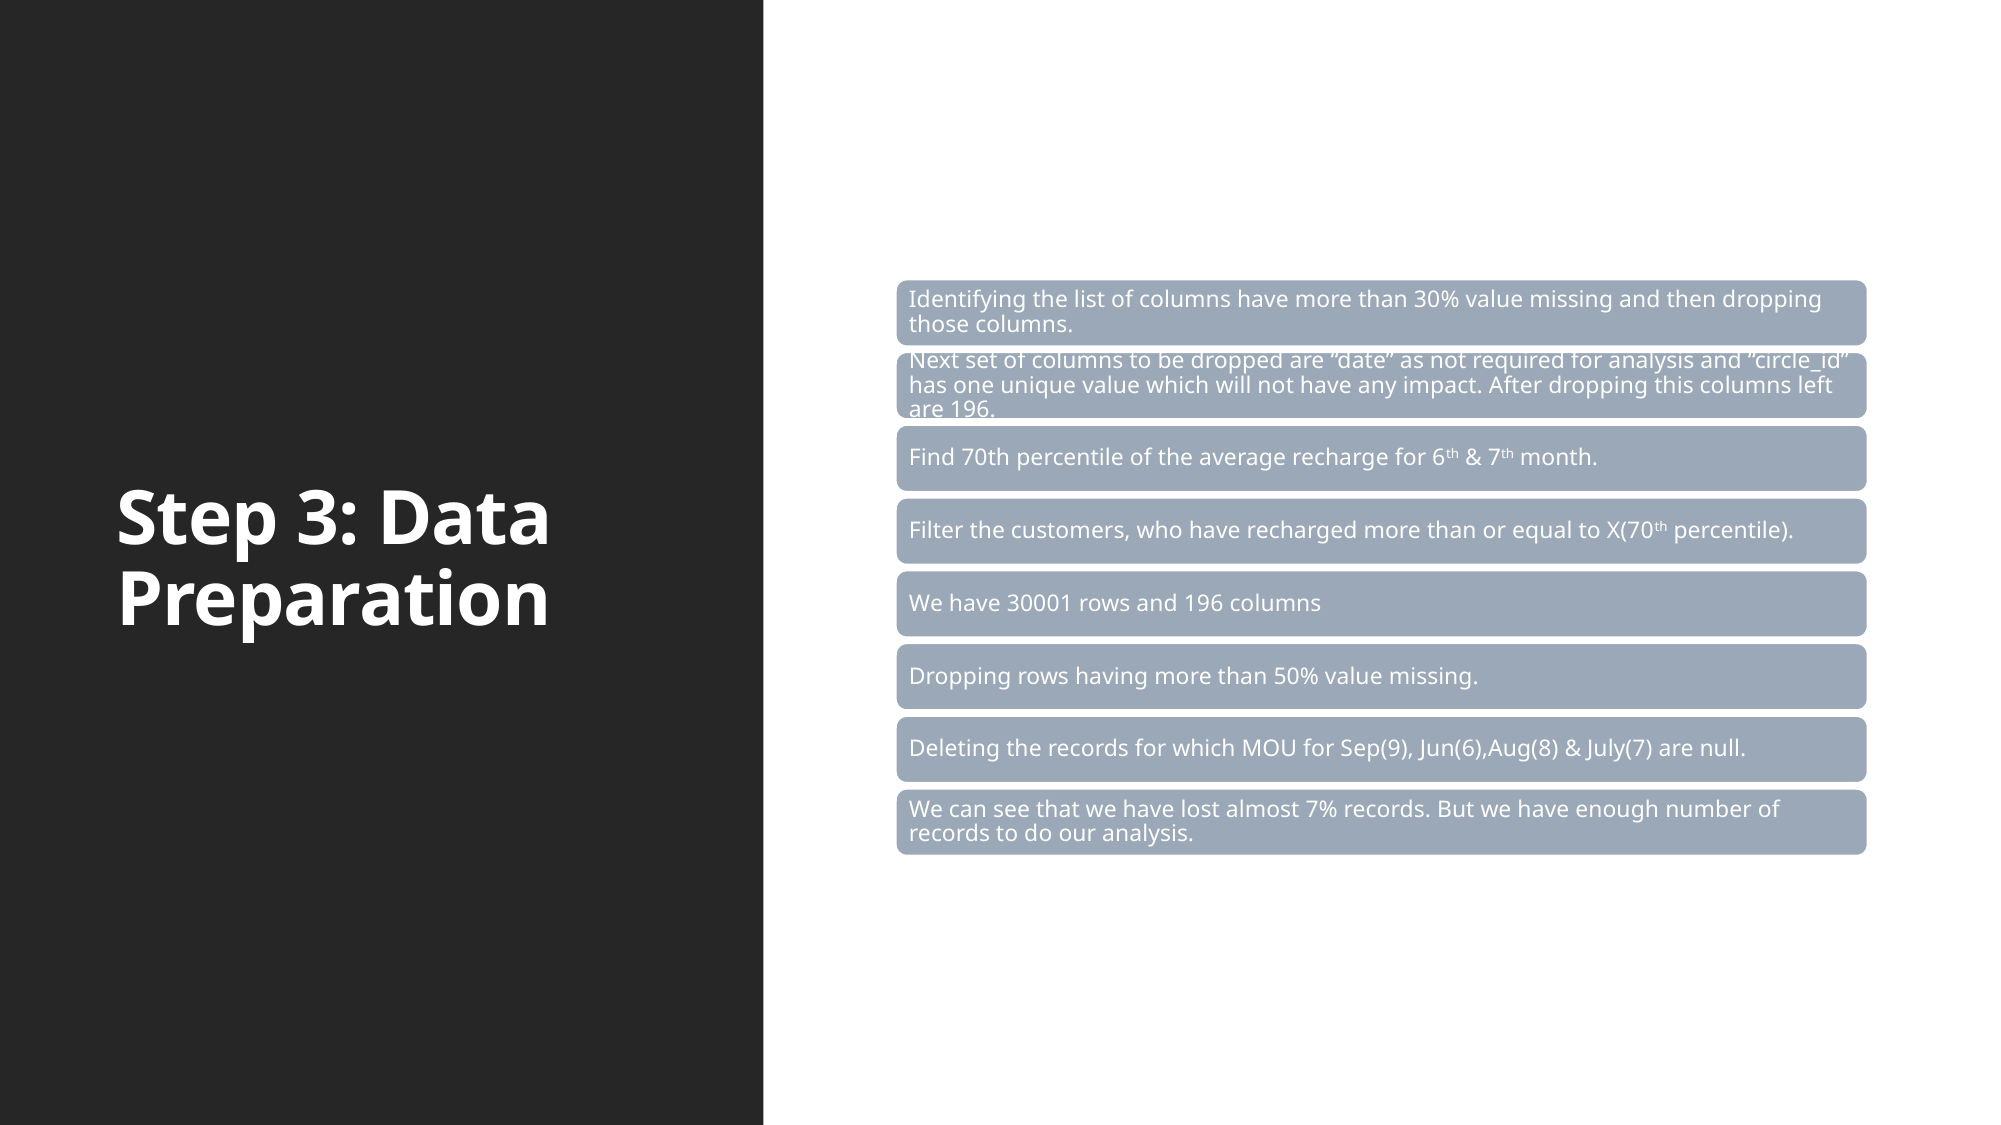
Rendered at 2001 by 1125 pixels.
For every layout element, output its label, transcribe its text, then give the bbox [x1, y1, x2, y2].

title Step 3: Data Preparation [101, 305, 679, 650]
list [894, 132, 1869, 1003]
